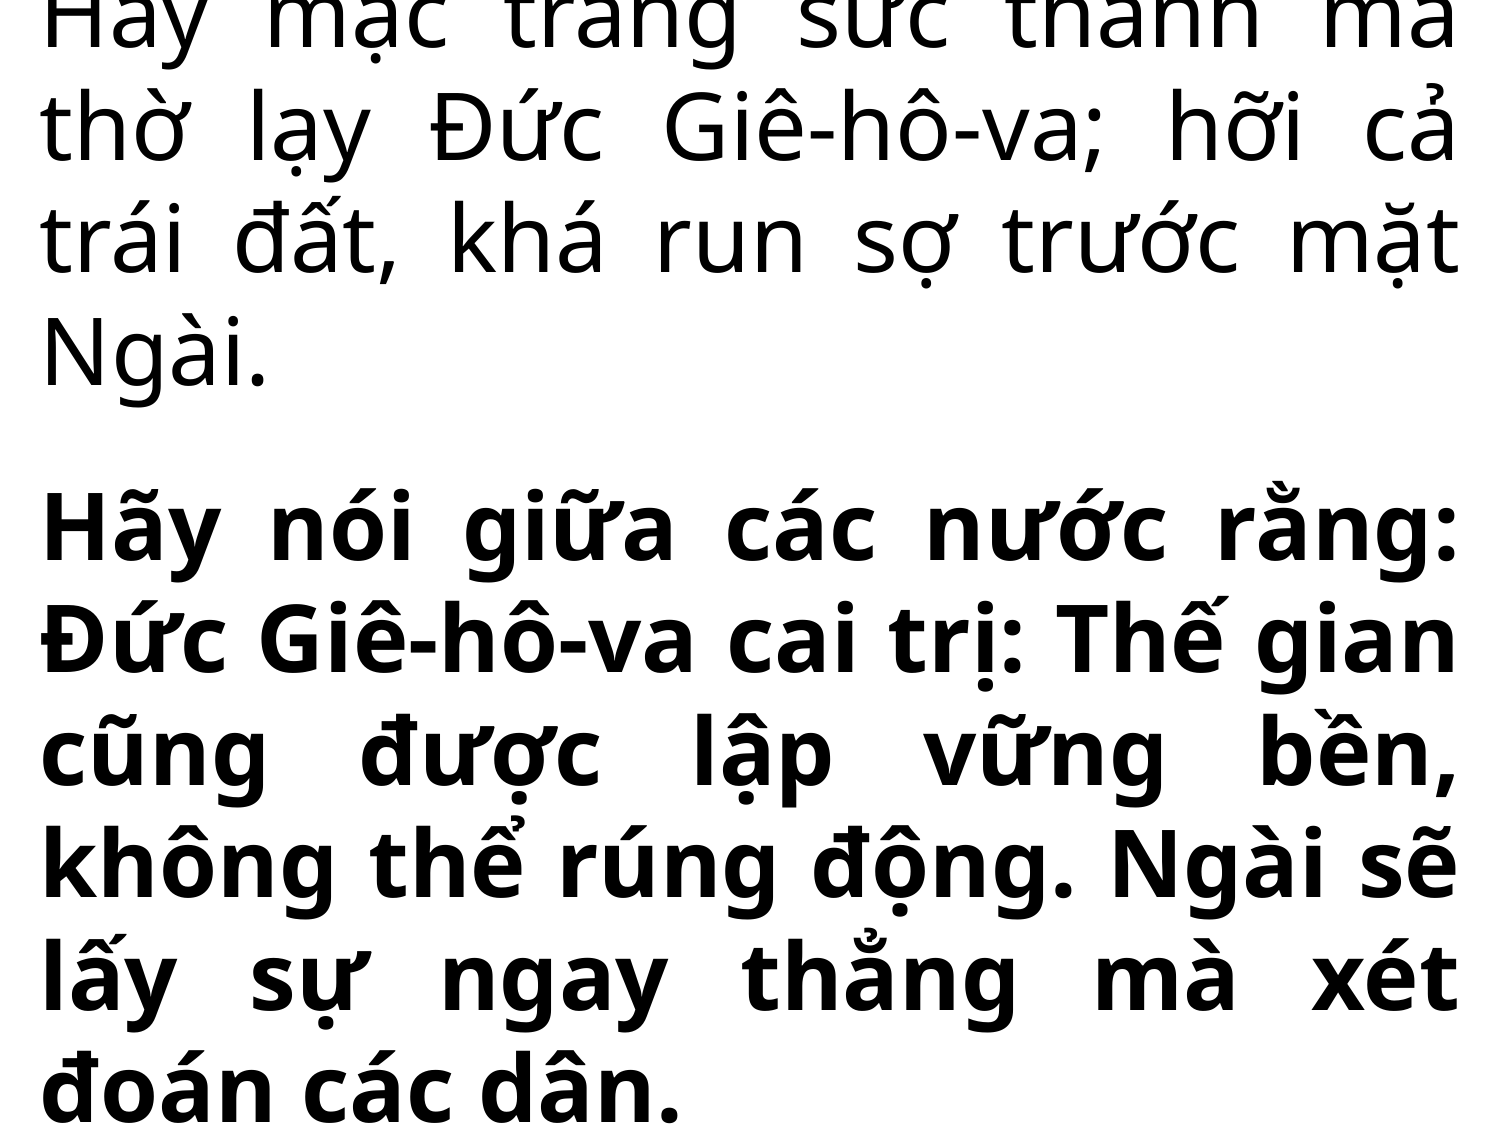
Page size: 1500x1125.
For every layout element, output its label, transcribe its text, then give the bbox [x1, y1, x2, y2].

text_box Hãy mặc trang sức thánh mà thờ lạy Đức Giê-hô-va; hỡi cả trái đất, khá run sợ trước mặt Ngài. Hãy nói giữa các nước rằng: Đức Giê-hô-va cai trị: Thế gian cũng được lập vững bền, không thể rúng động. Ngài sẽ lấy sự ngay thẳng mà xét đoán các dân. [24, 0, 1475, 1125]
